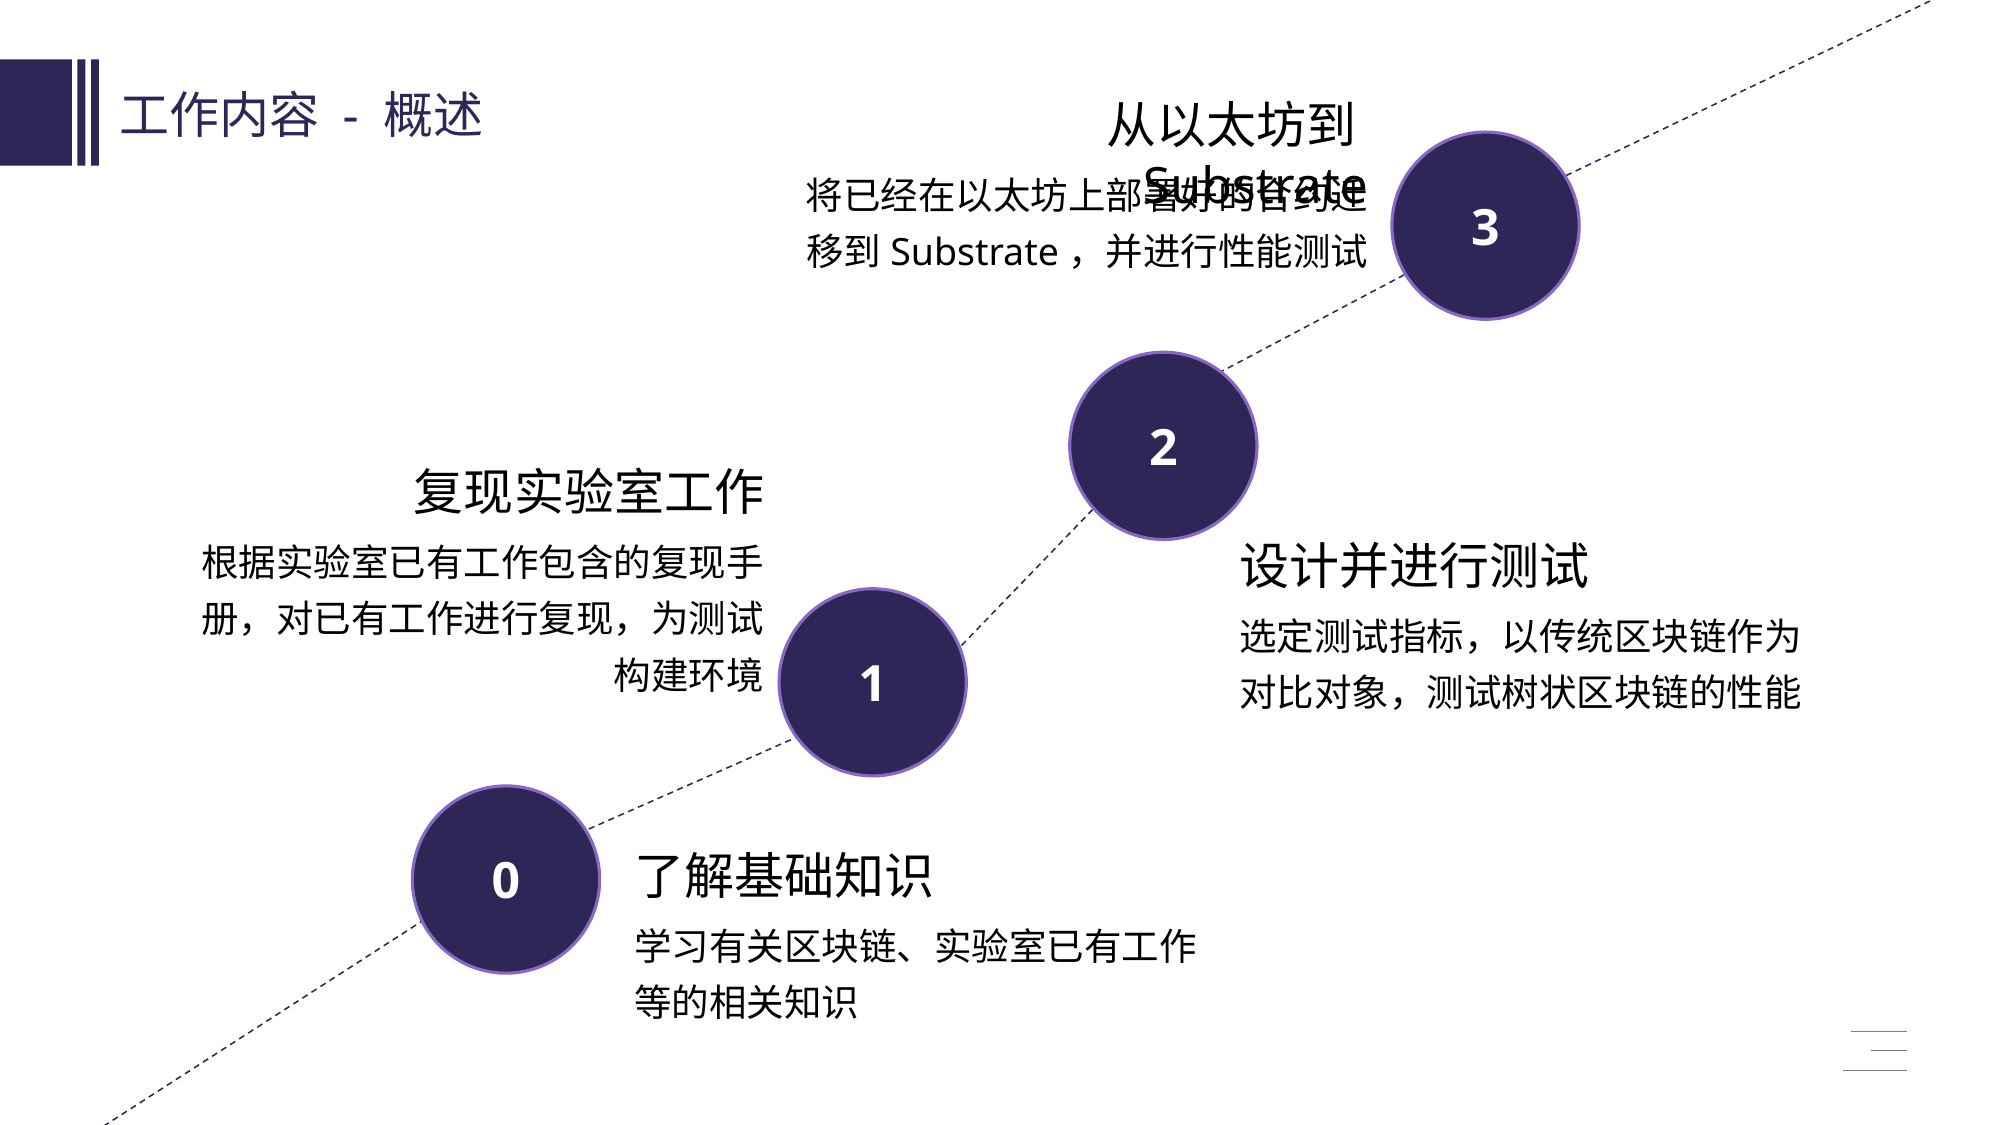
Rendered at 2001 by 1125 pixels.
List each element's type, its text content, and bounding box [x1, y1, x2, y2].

text_box [867, 720, 960, 777]
text_box 2 [1069, 407, 1257, 483]
text_box 将已经在以太坊上部署好的合约迁移到Substrate，并进行性能测试 [755, 153, 1383, 281]
text_box [786, 587, 946, 644]
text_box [40, 916, 430, 1125]
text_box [549, 706, 867, 847]
text_box [1076, 351, 1250, 407]
text_box [76, 58, 86, 167]
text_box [1842, 1031, 1907, 1071]
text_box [1527, 0, 2000, 195]
text_box 设计并进行测试 [1224, 527, 1711, 594]
text_box 工作内容 - 概述 [104, 75, 591, 151]
text_box 了解基础知识 [619, 837, 1106, 904]
text_box [90, 58, 100, 167]
text_box [419, 784, 549, 841]
text_box [1399, 131, 1527, 187]
text_box 1 [779, 644, 967, 720]
text_box 根据实验室已有工作包含的复现手册，对已有工作进行复现，为测试构建环境 [151, 520, 779, 705]
text_box 复现实验室工作 [292, 453, 779, 520]
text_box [1199, 255, 1442, 384]
text_box 3 [1391, 187, 1580, 263]
text_box 0 [412, 841, 600, 917]
text_box 从以太坊到Substrate [896, 85, 1383, 153]
text_box [1442, 263, 1573, 321]
text_box [1164, 483, 1251, 541]
text_box [0, 58, 73, 167]
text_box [946, 436, 1164, 661]
text_box 学习有关区块链、实验室已有工作等的相关知识 [619, 904, 1247, 1032]
text_box 选定测试指标，以传统区块链作为对比对象，测试树状区块链的性能 [1224, 594, 1852, 722]
text_box [430, 917, 593, 975]
